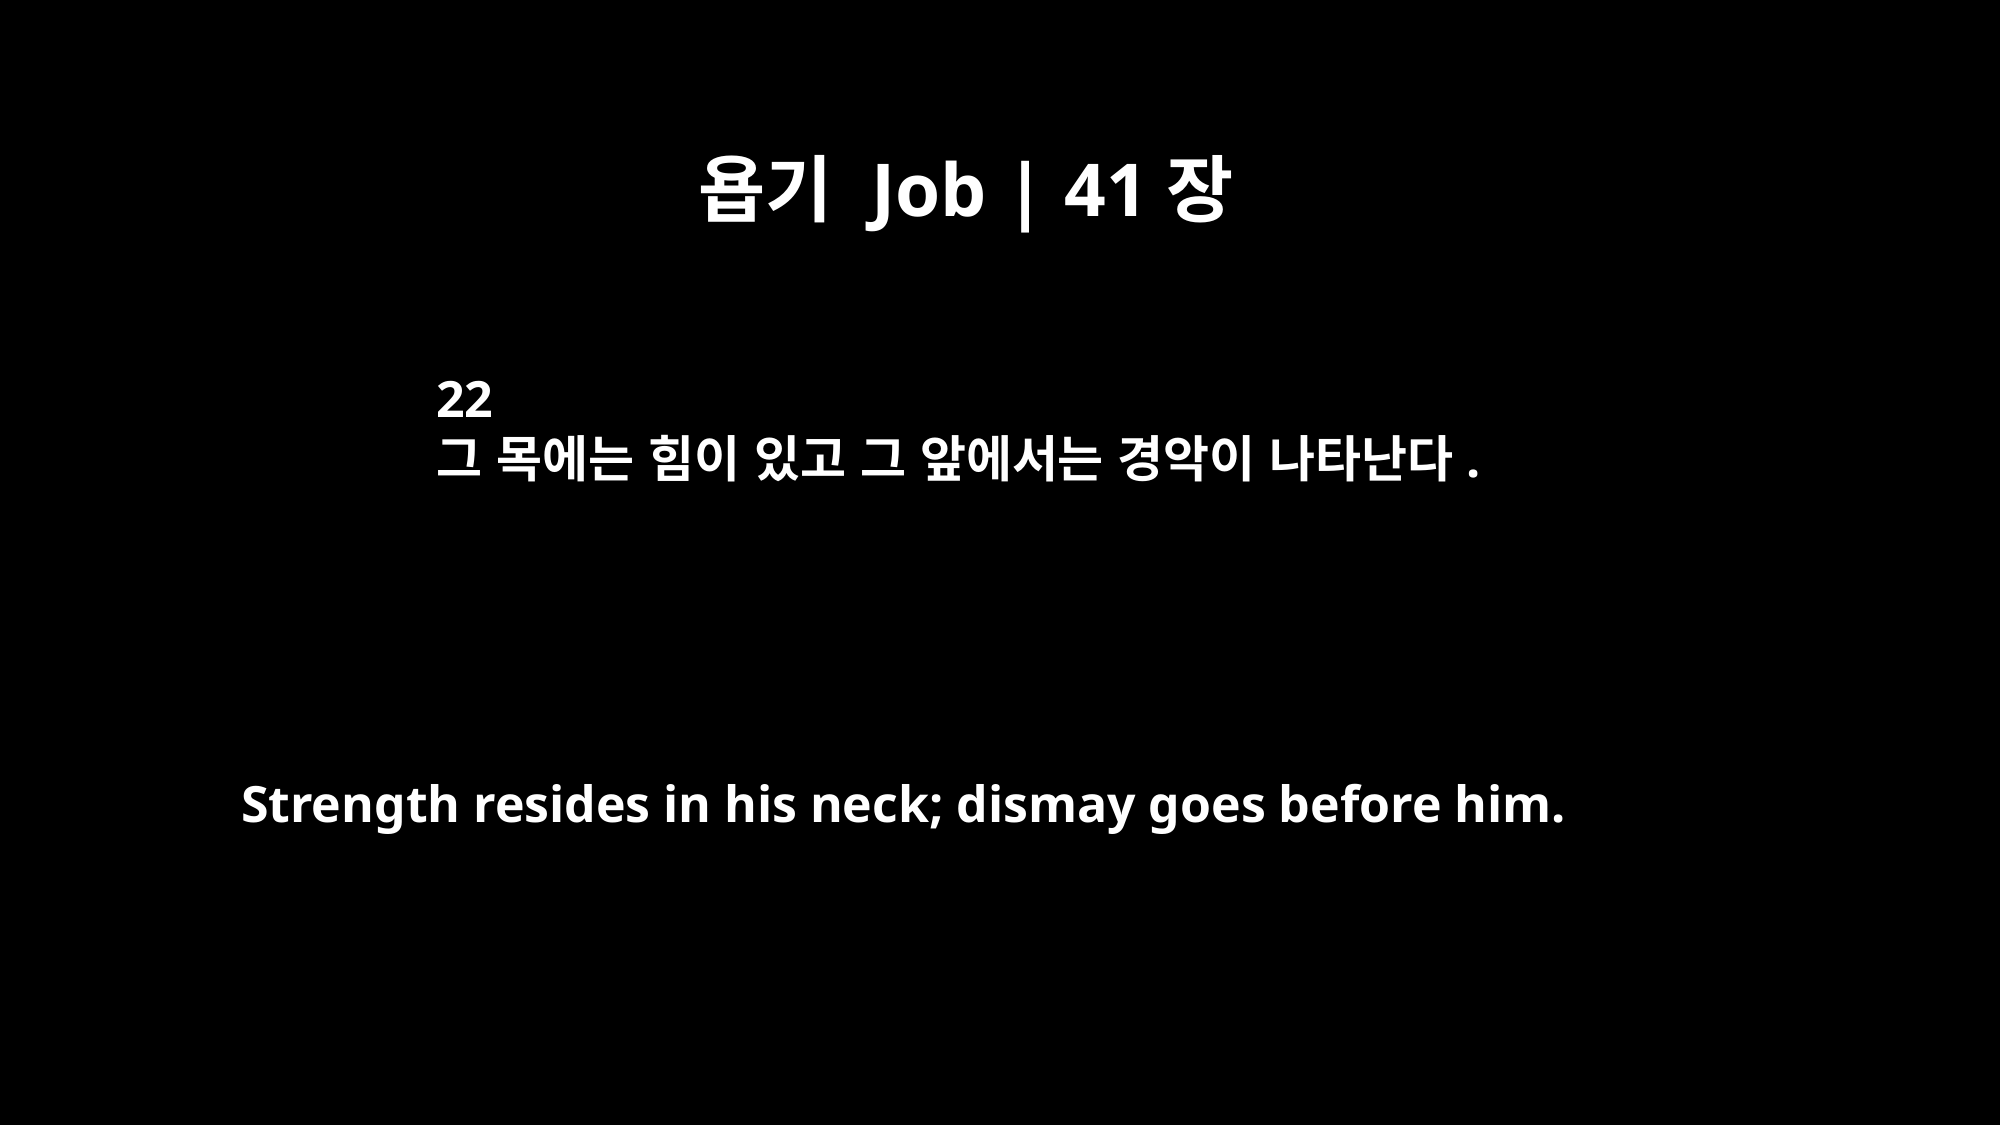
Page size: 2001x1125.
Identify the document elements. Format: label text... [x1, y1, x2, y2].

text_box Strength resides in his neck; dismay goes before him. [226, 764, 1582, 840]
text_box 22 그 목에는 힘이 있고 그 앞에서는 경악이 나타난다. [421, 359, 1496, 495]
text_box 욥기 Job | 41장 [683, 136, 1249, 239]
